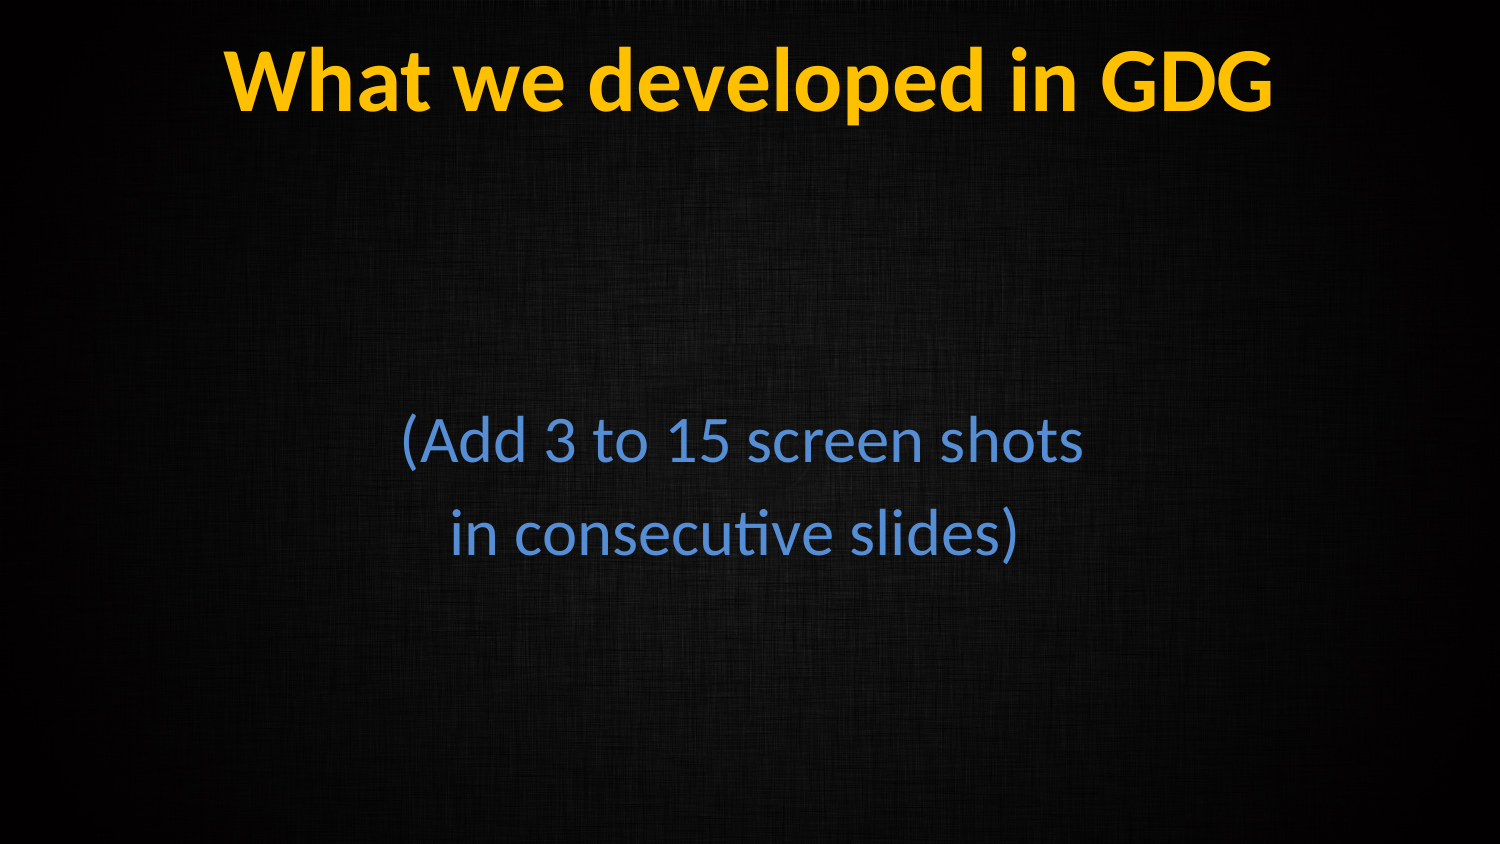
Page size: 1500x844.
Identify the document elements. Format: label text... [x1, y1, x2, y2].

subtitle (Add 3 to 15 screen shots in consecutive slides) [225, 387, 1275, 604]
picture [0, 0, 1500, 844]
title What we developed in GDG [112, 0, 1388, 166]
